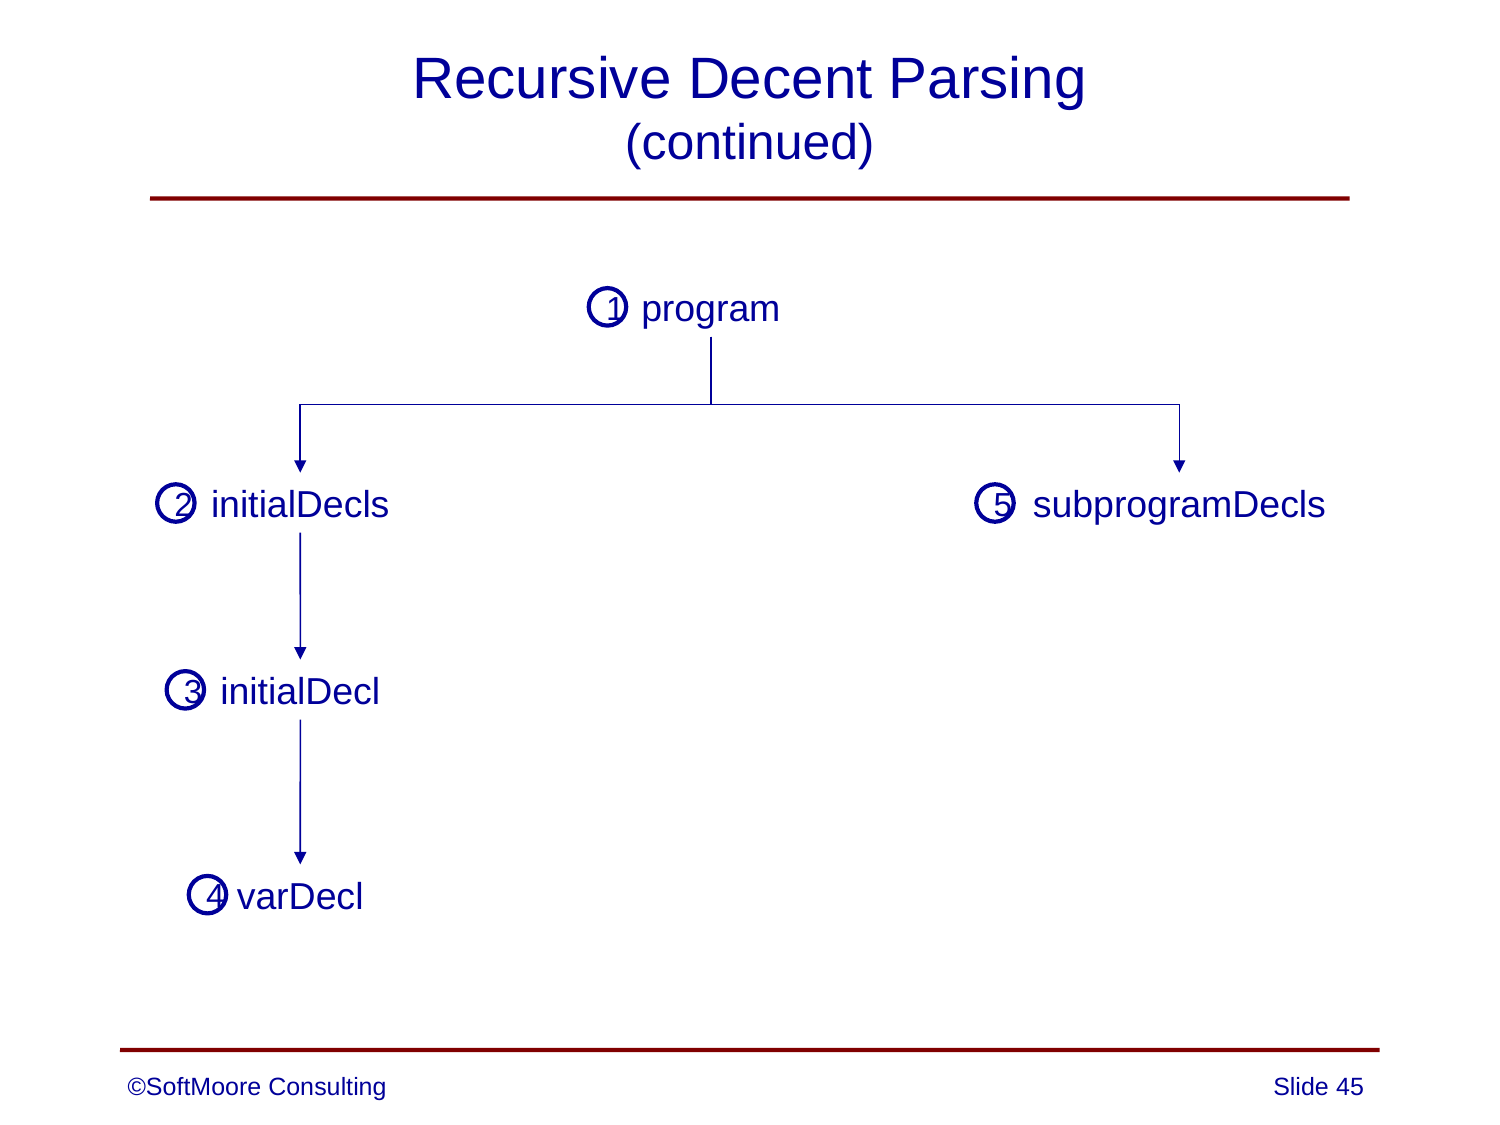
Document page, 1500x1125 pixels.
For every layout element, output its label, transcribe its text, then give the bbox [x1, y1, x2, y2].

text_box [156, 276, 1344, 926]
slide_number Slide 45 [1078, 1061, 1380, 1109]
title Recursive Decent Parsing (continued) [149, 22, 1350, 188]
footer ©SoftMoore Consulting [111, 1061, 563, 1109]
